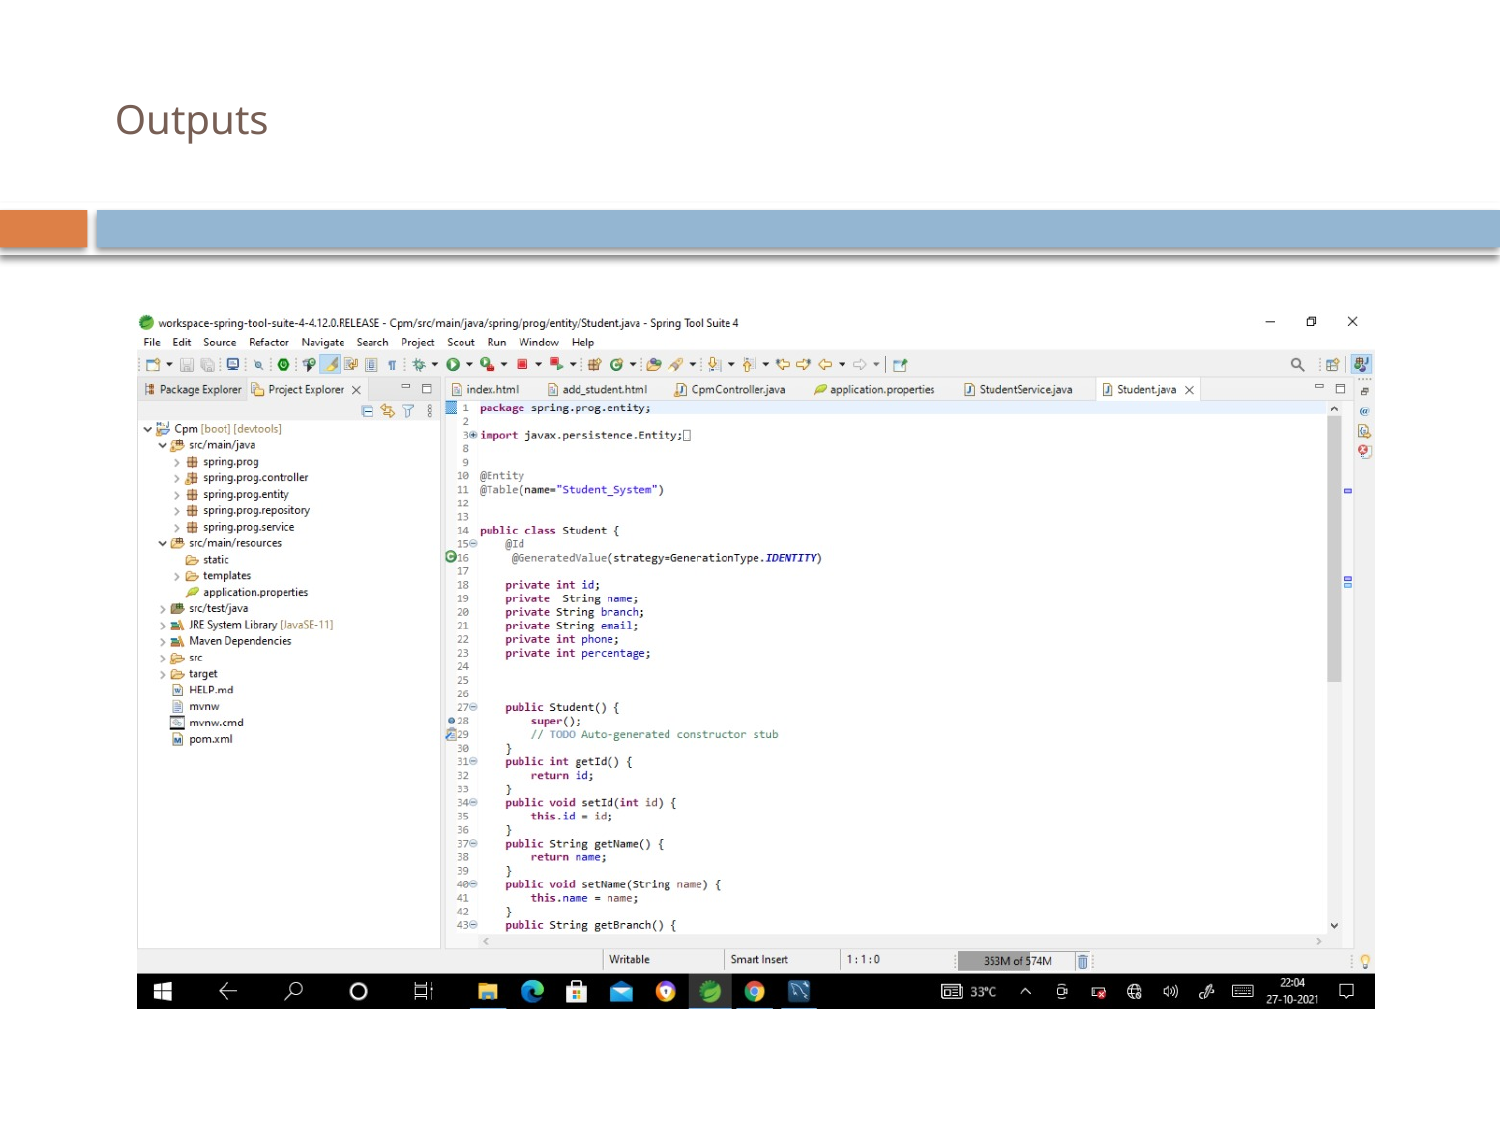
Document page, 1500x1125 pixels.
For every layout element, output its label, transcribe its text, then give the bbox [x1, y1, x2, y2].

picture [137, 312, 1376, 1009]
title Outputs [99, 37, 1438, 200]
